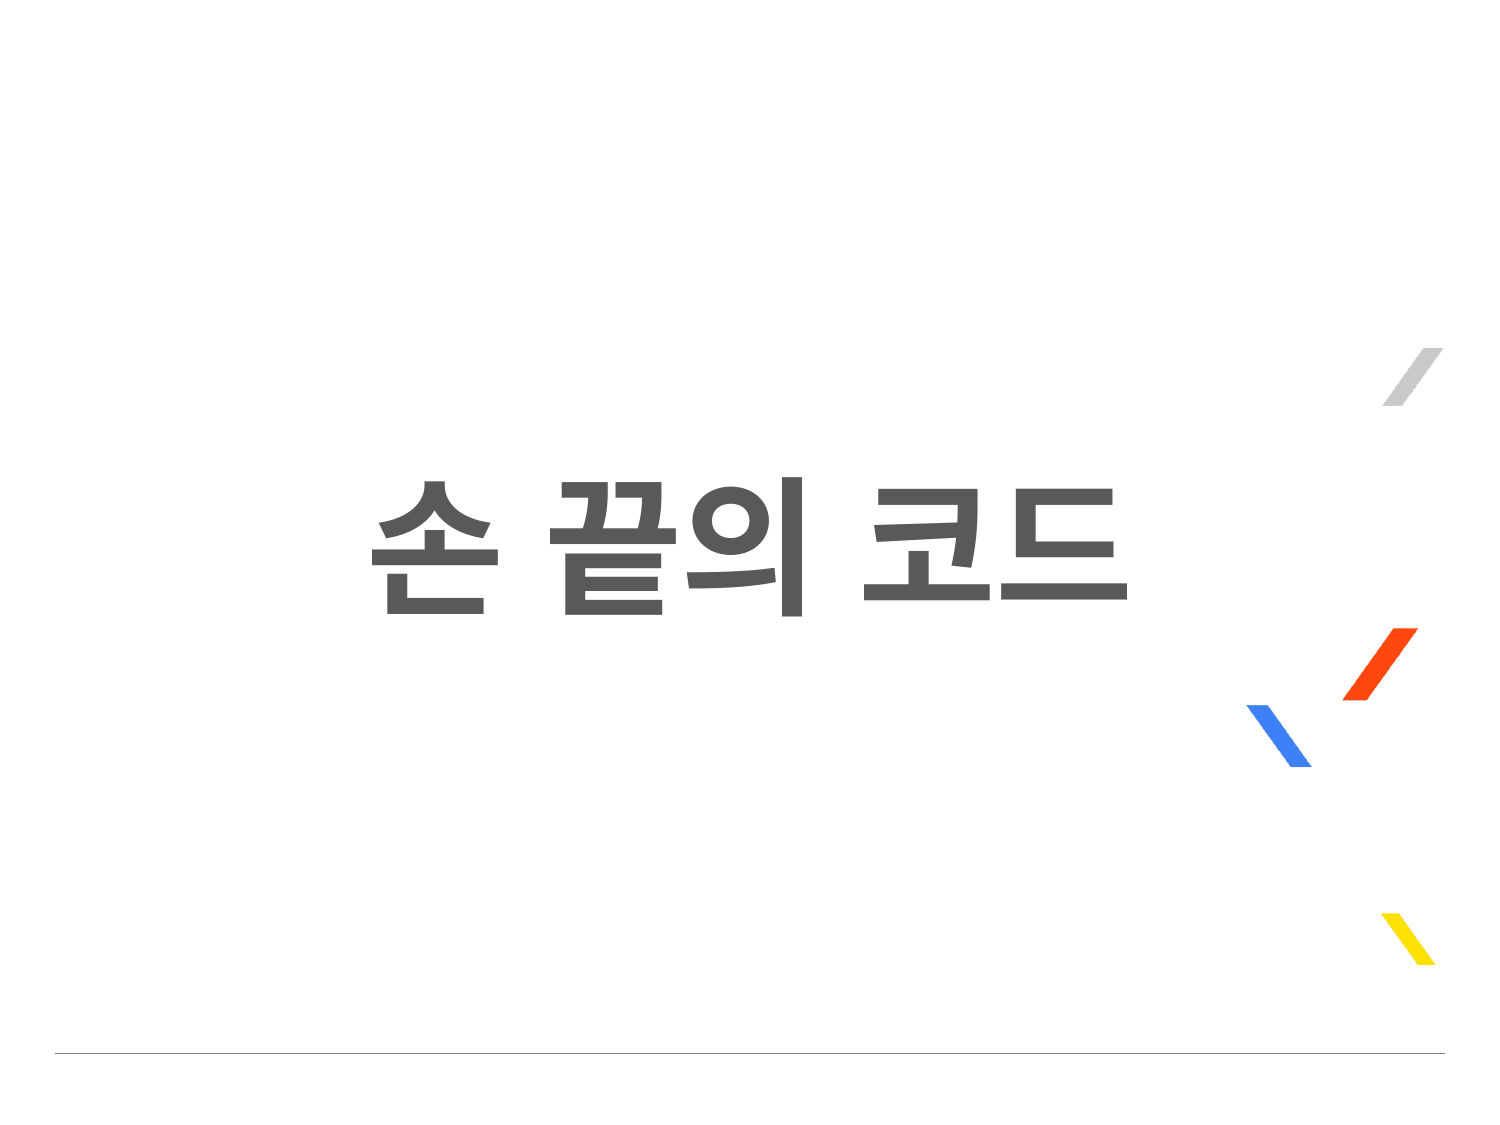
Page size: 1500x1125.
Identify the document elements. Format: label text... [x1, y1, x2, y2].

picture [1246, 348, 1443, 965]
title 손 끝의 코드 [103, 137, 1397, 861]
